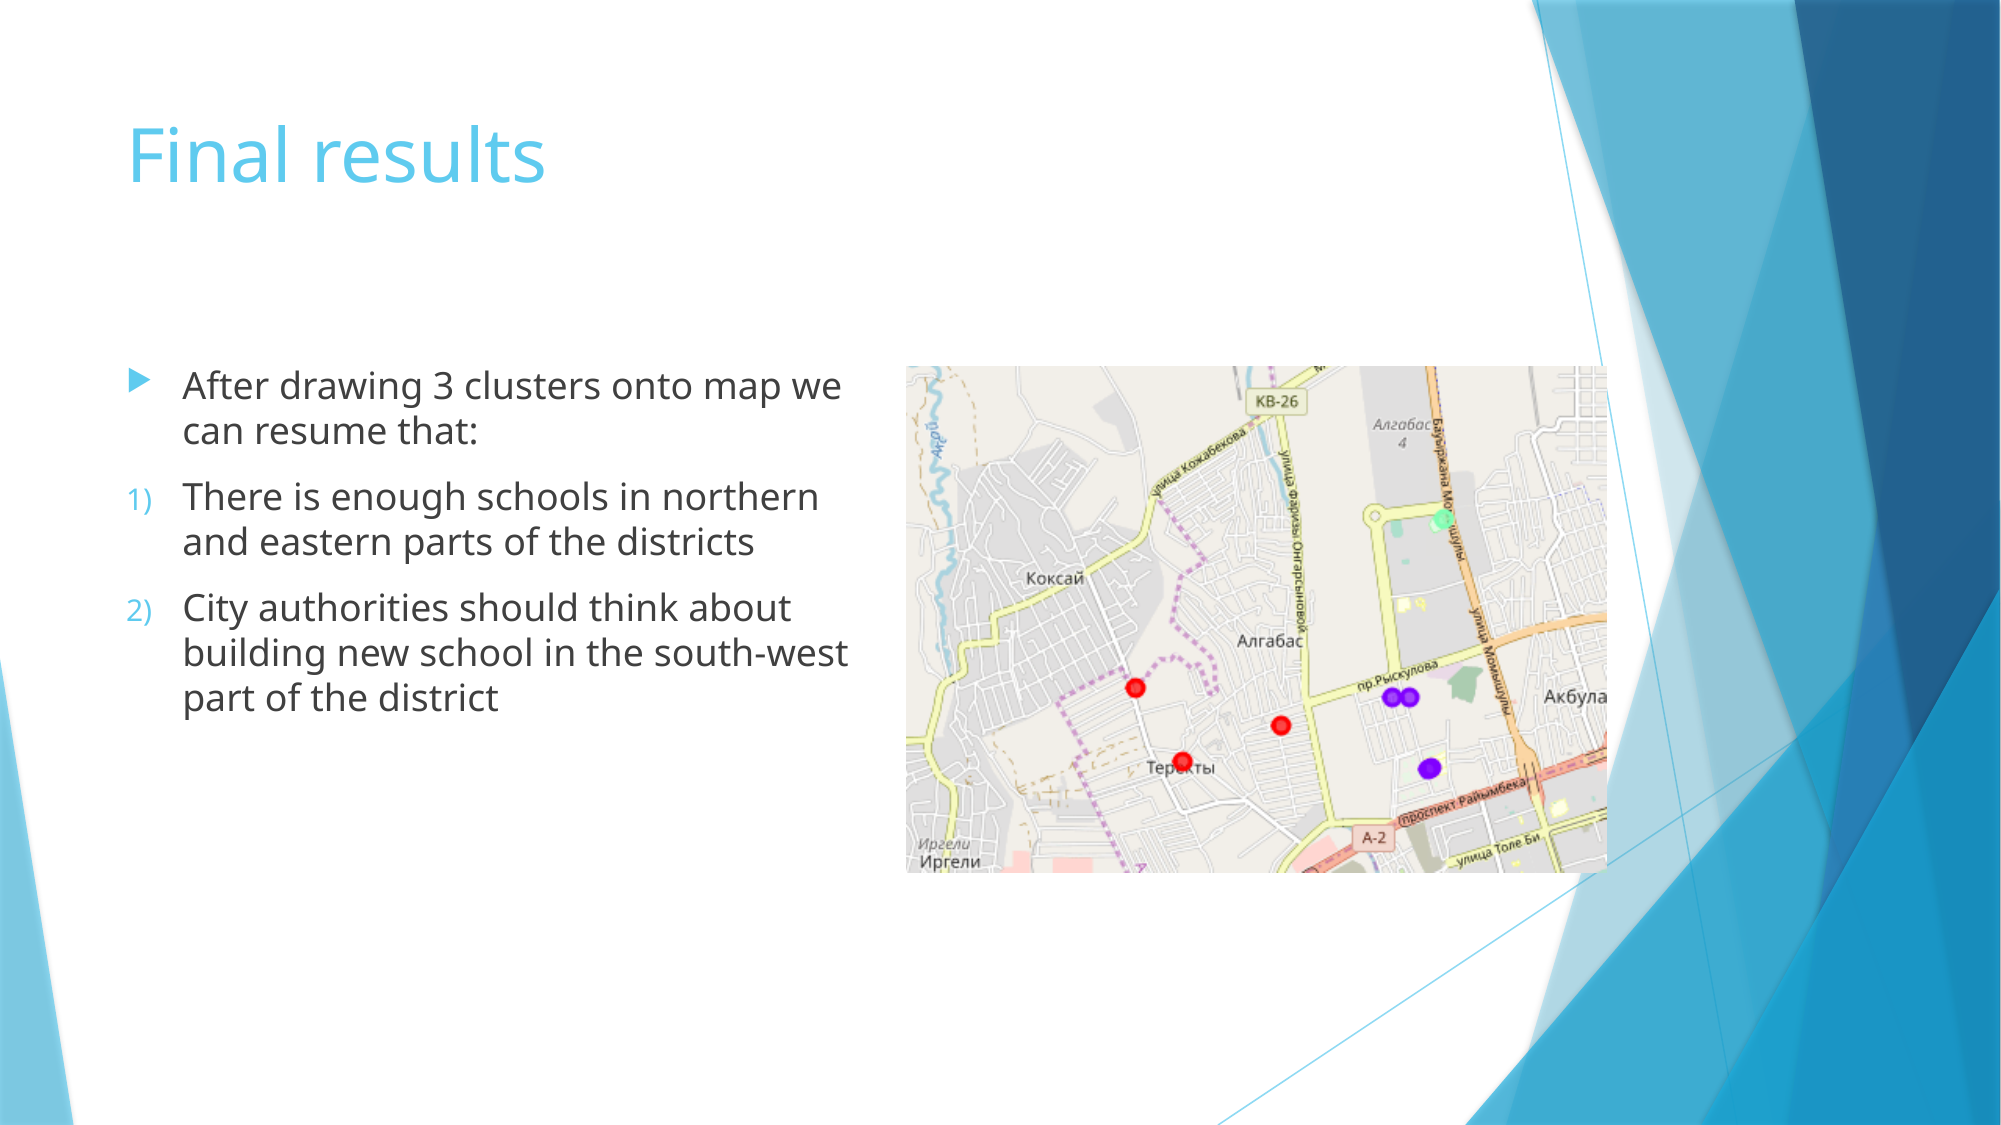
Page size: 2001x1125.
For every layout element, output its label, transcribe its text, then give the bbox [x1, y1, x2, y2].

picture [906, 365, 1608, 874]
list After drawing 3 clusters onto map we can resume that: There is enough schools in northern and eastern parts of the districts City authorities should think about building new school in the south-west part of the district [111, 354, 907, 992]
title Final results [111, 99, 1522, 317]
